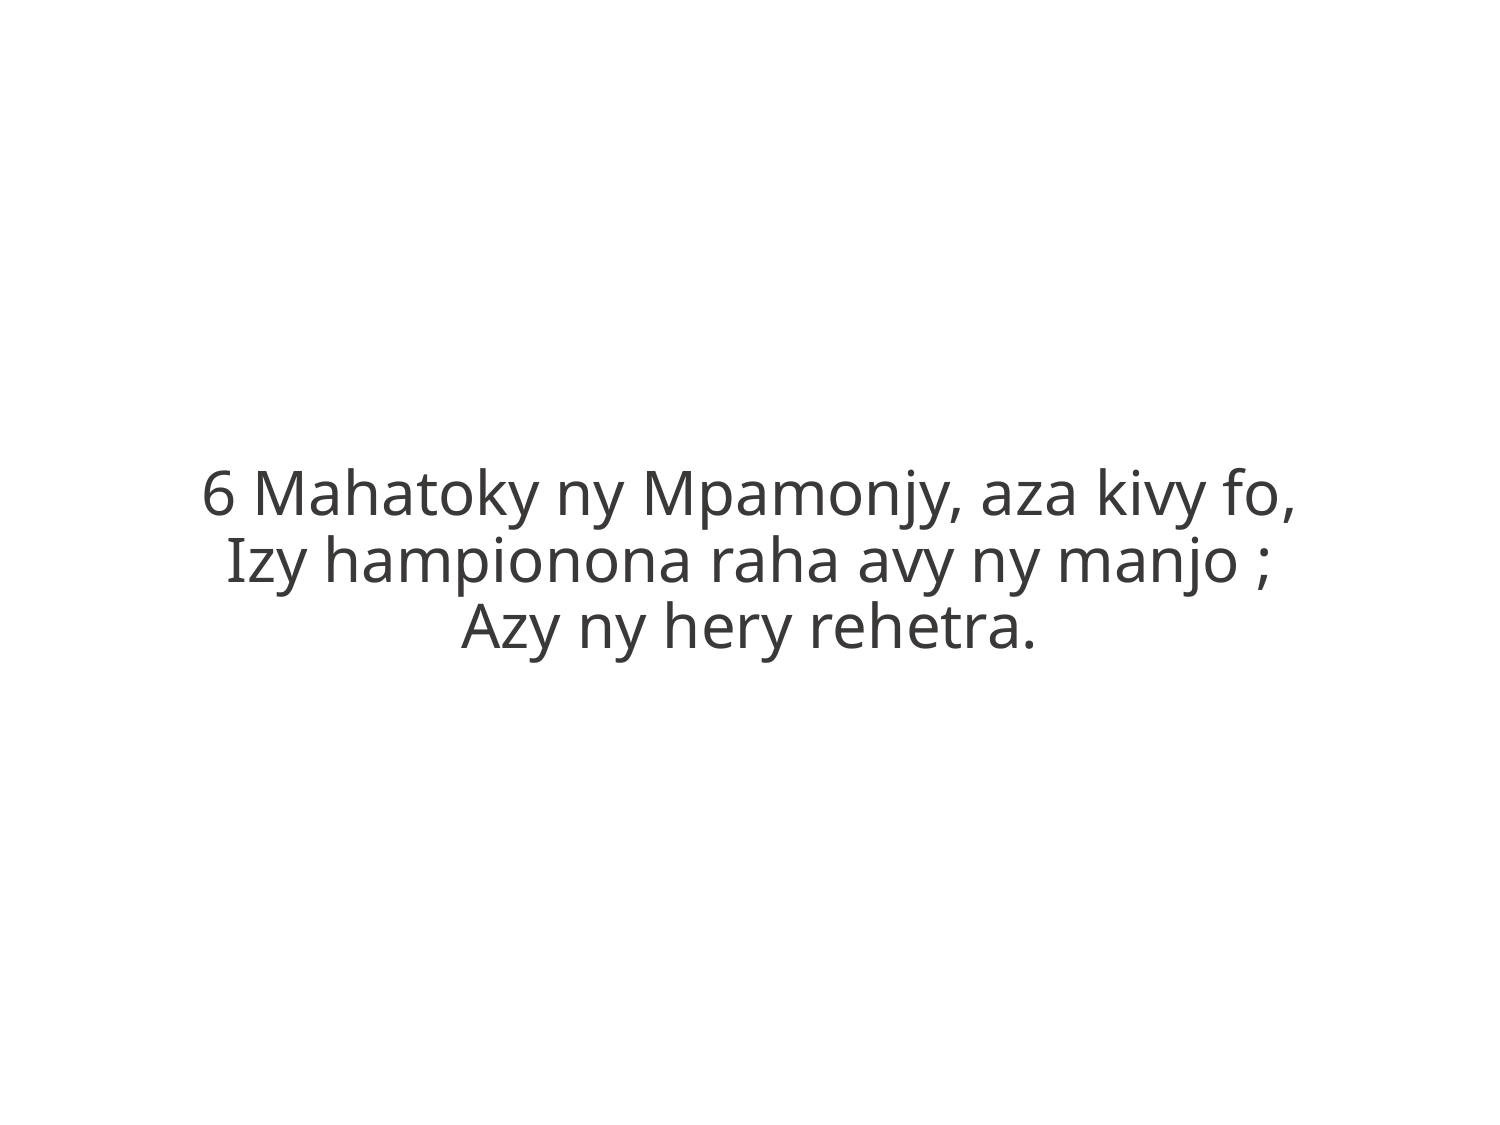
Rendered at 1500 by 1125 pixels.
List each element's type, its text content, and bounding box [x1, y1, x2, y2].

title 6 Mahatoky ny Mpamonjy, aza kivy fo, Izy hampionona raha avy ny manjo ; Azy ny hery rehetra. [103, 453, 1397, 672]
